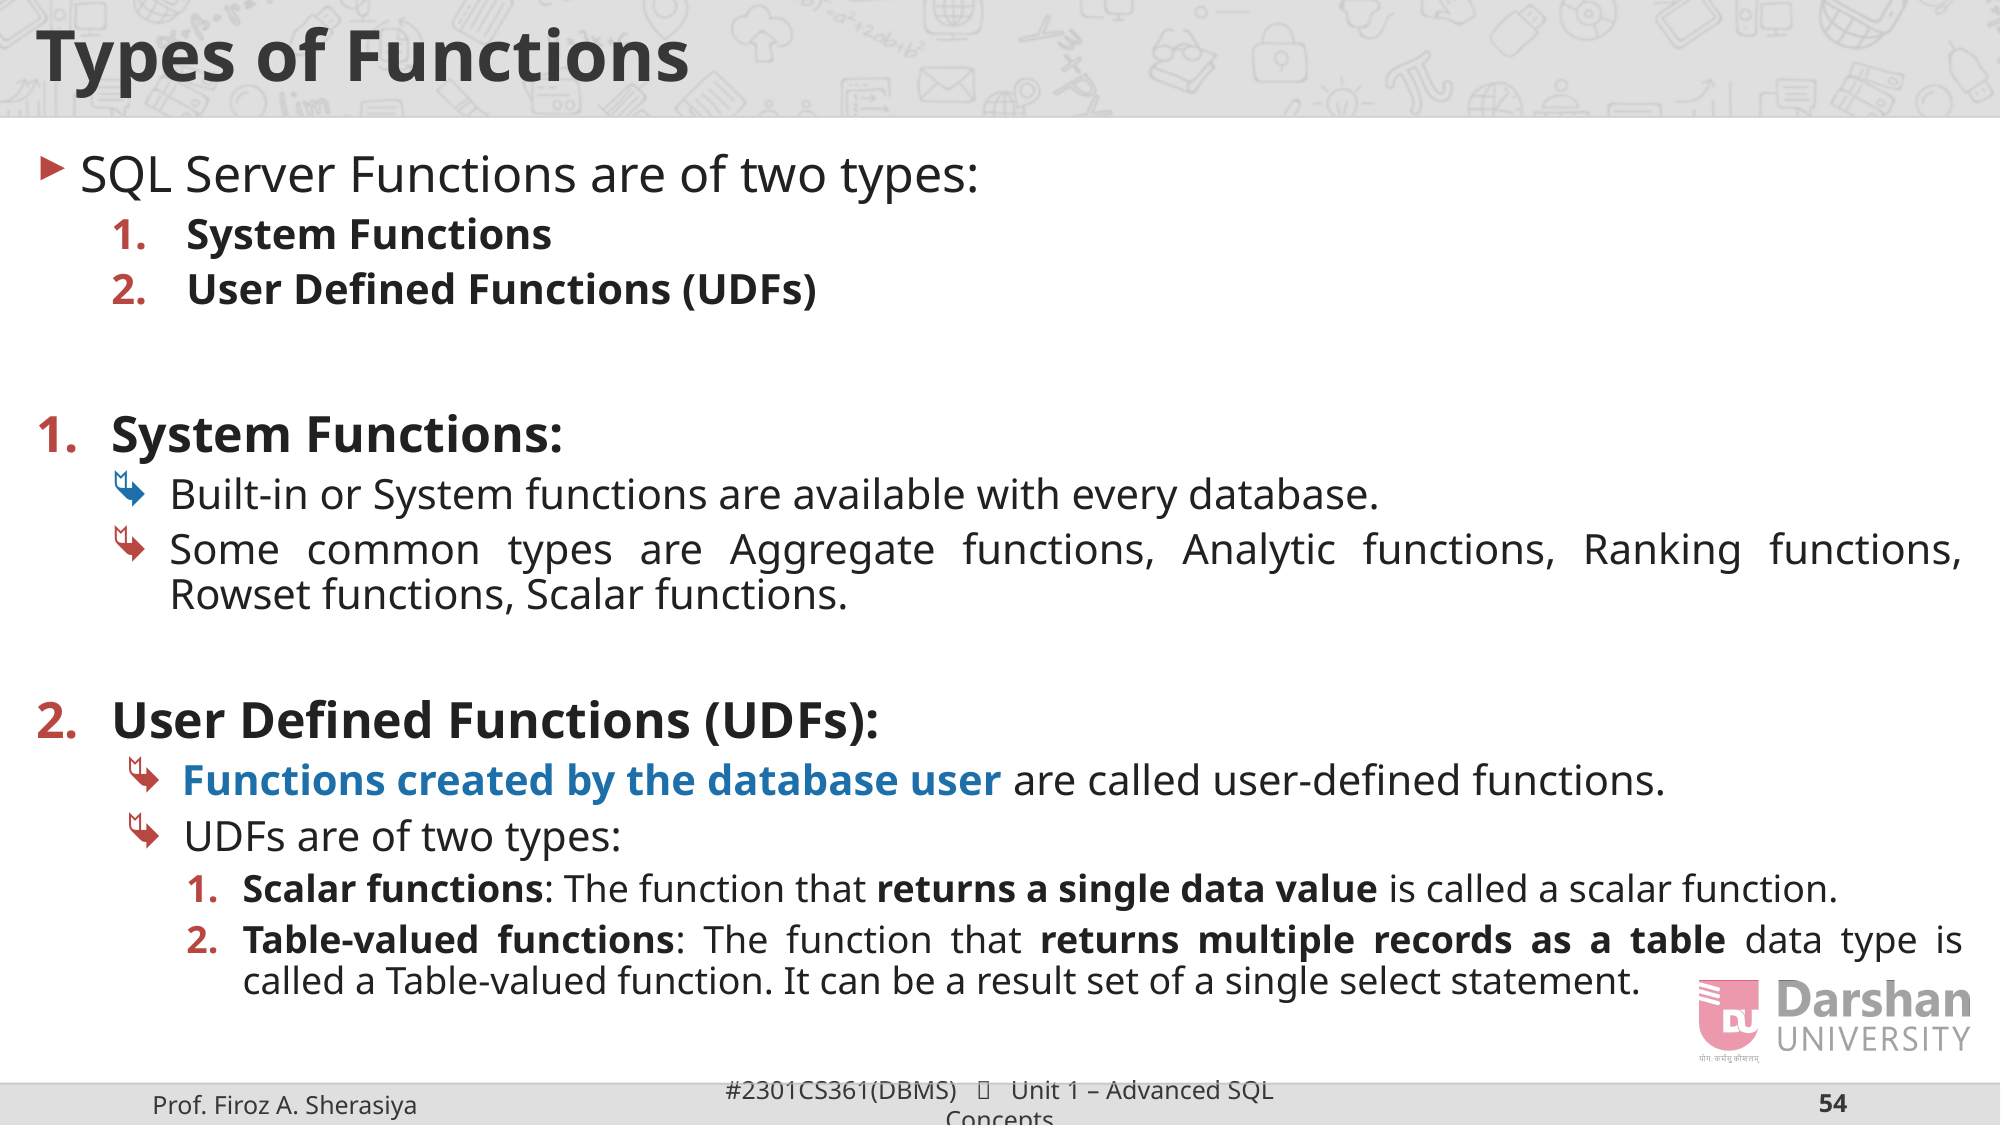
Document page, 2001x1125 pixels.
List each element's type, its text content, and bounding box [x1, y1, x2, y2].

title Types of Functions [0, 0, 2000, 117]
text_box [1699, 1059, 1970, 1063]
list SQL Server Functions are of two types: System Functions User Defined Functions (UDFs) System Functions: Built-in or System functions are available with every database. Some common types are Aggregate functions, Analytic functions, Ranking functions, Rowset functions, Scalar functions. User Defined Functions (UDFs): Functions created by the database user are called user-defined functions. UDFs are of two types: Scalar functions: The function that returns a single data value is called a scalar function. Table-valued functions: The function that returns multiple records as a table data type is called a Table-valued function. It can be a result set of a single select statement. [21, 141, 1979, 1059]
